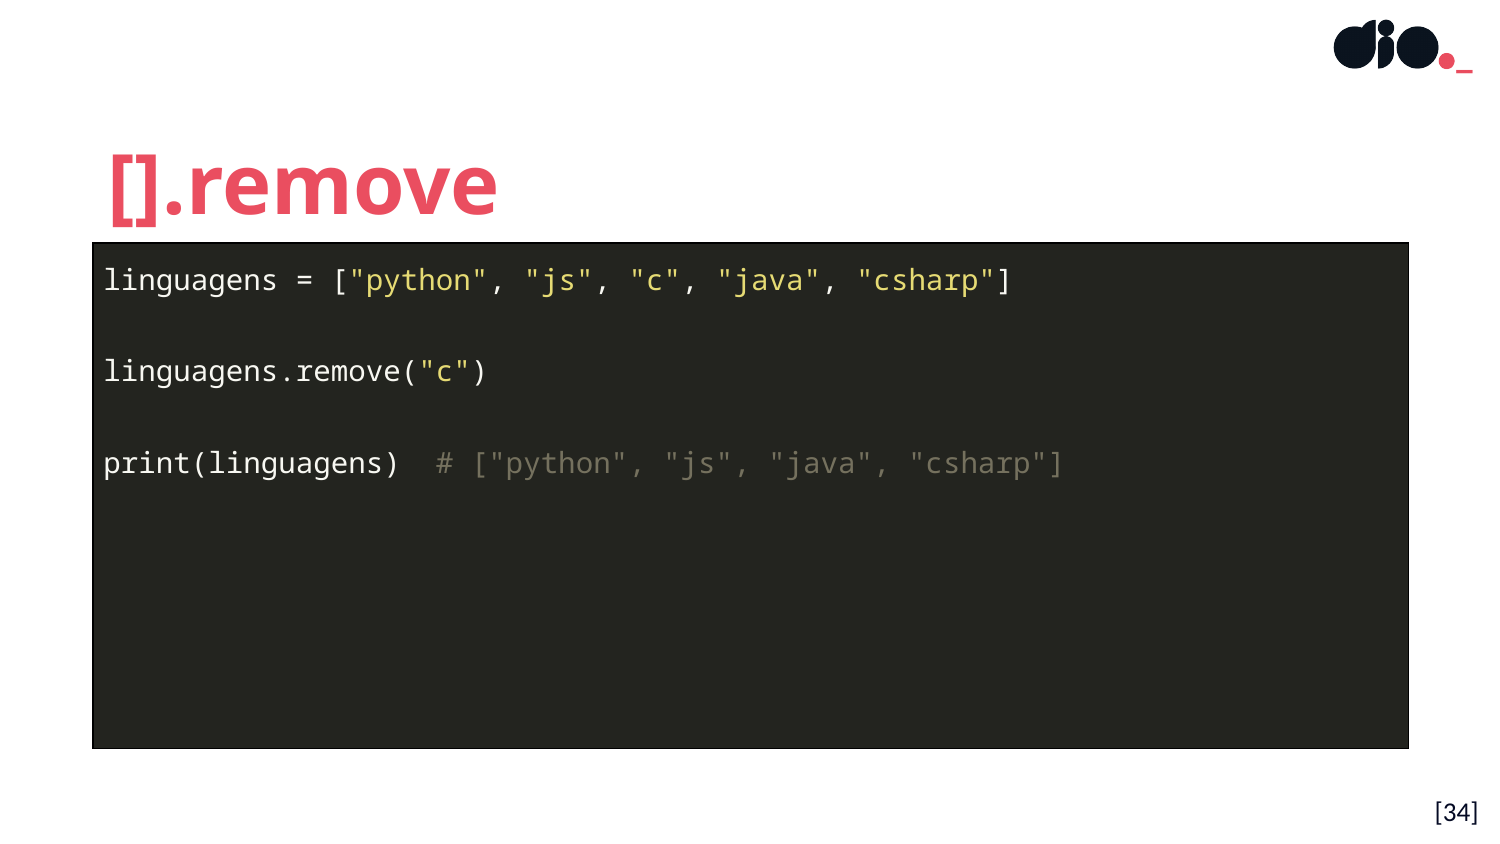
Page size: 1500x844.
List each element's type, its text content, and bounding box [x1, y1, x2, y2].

picture [1333, 19, 1473, 74]
text_box [].remove [92, 104, 1408, 242]
table_header linguagens = ["python", "js", "c", "java", "csharp"] linguagens.remove("c") print(linguagens) # ["python", "js", "java", "csharp"] [94, 244, 1408, 748]
slide_number [34] [1403, 779, 1494, 844]
